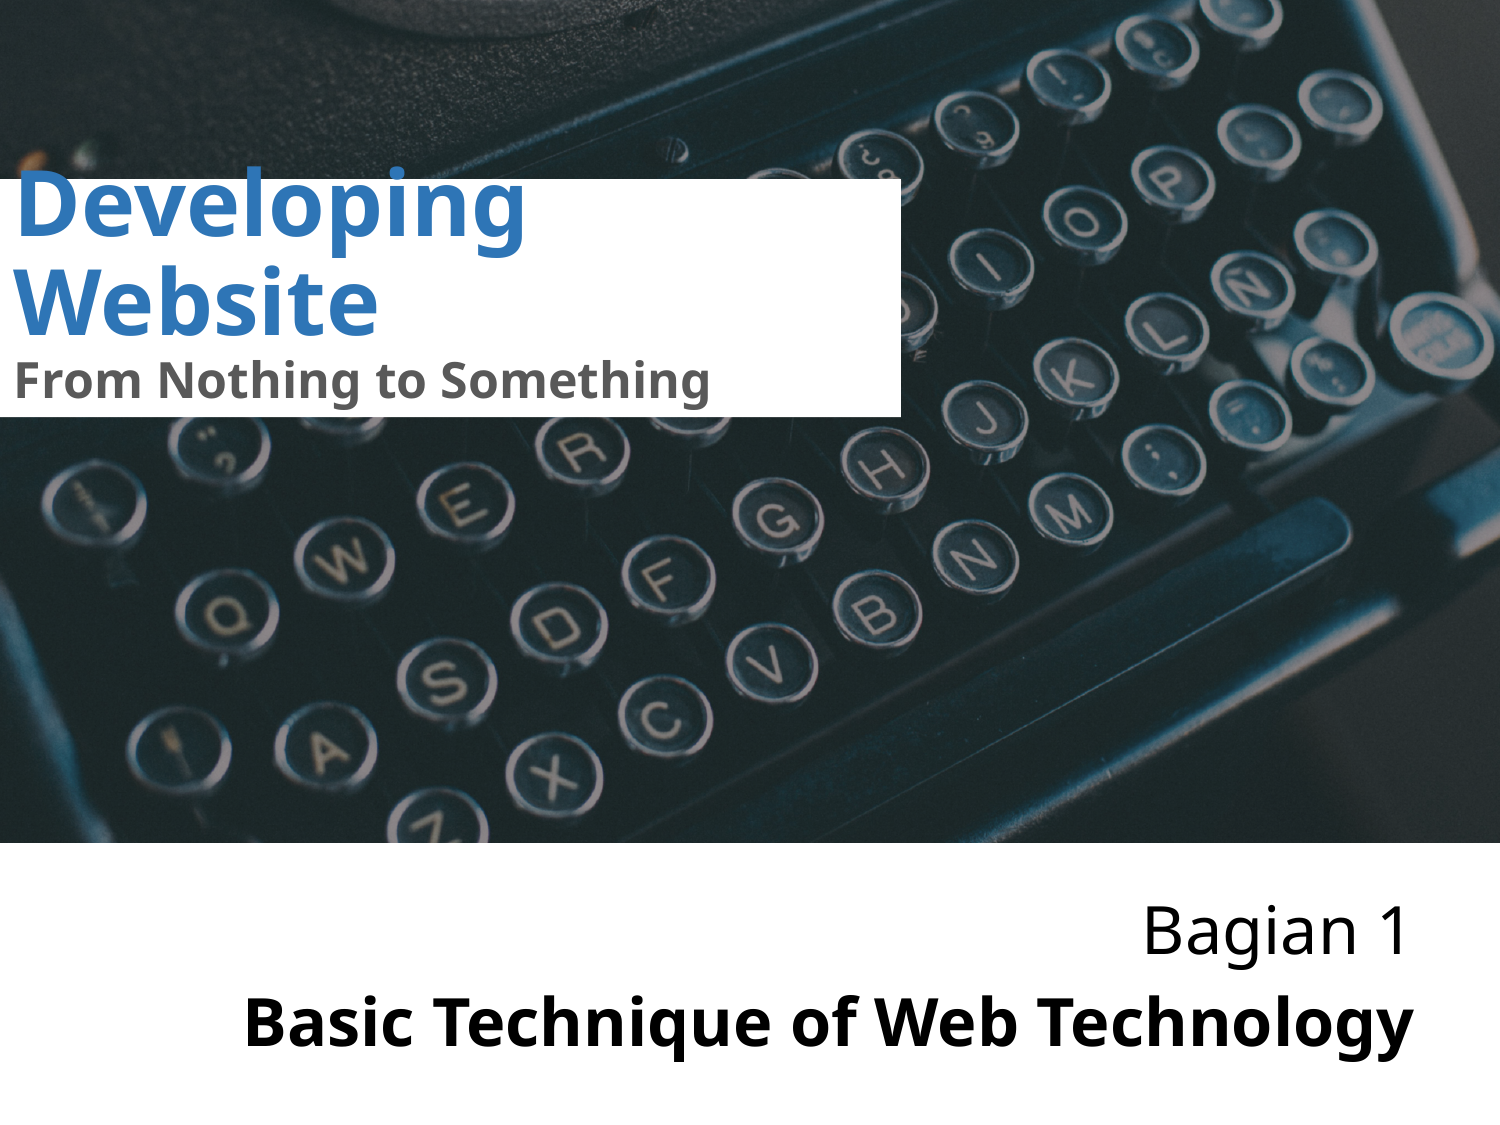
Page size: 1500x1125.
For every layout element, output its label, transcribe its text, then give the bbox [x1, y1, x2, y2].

picture [0, 0, 1500, 843]
subtitle Bagian 1 Basic Technique of Web Technology [59, 889, 1431, 1039]
